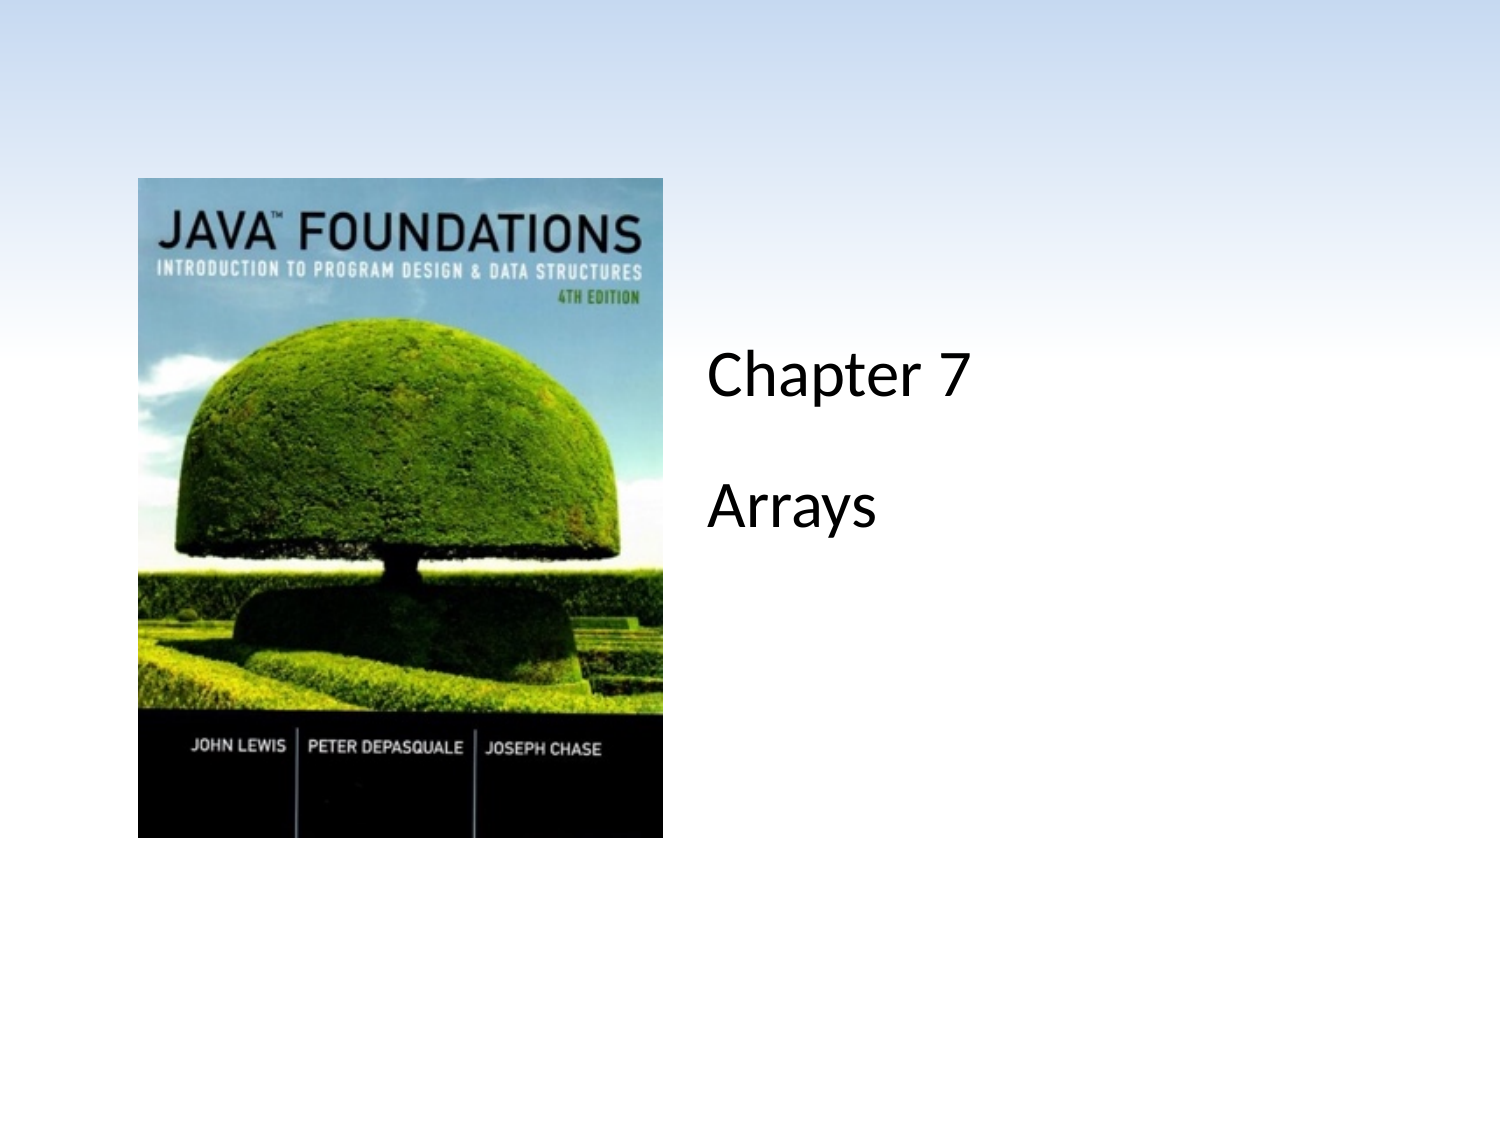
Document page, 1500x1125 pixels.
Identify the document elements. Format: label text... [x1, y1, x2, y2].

picture [137, 178, 663, 838]
subtitle Chapter 7 Arrays [692, 322, 1485, 723]
